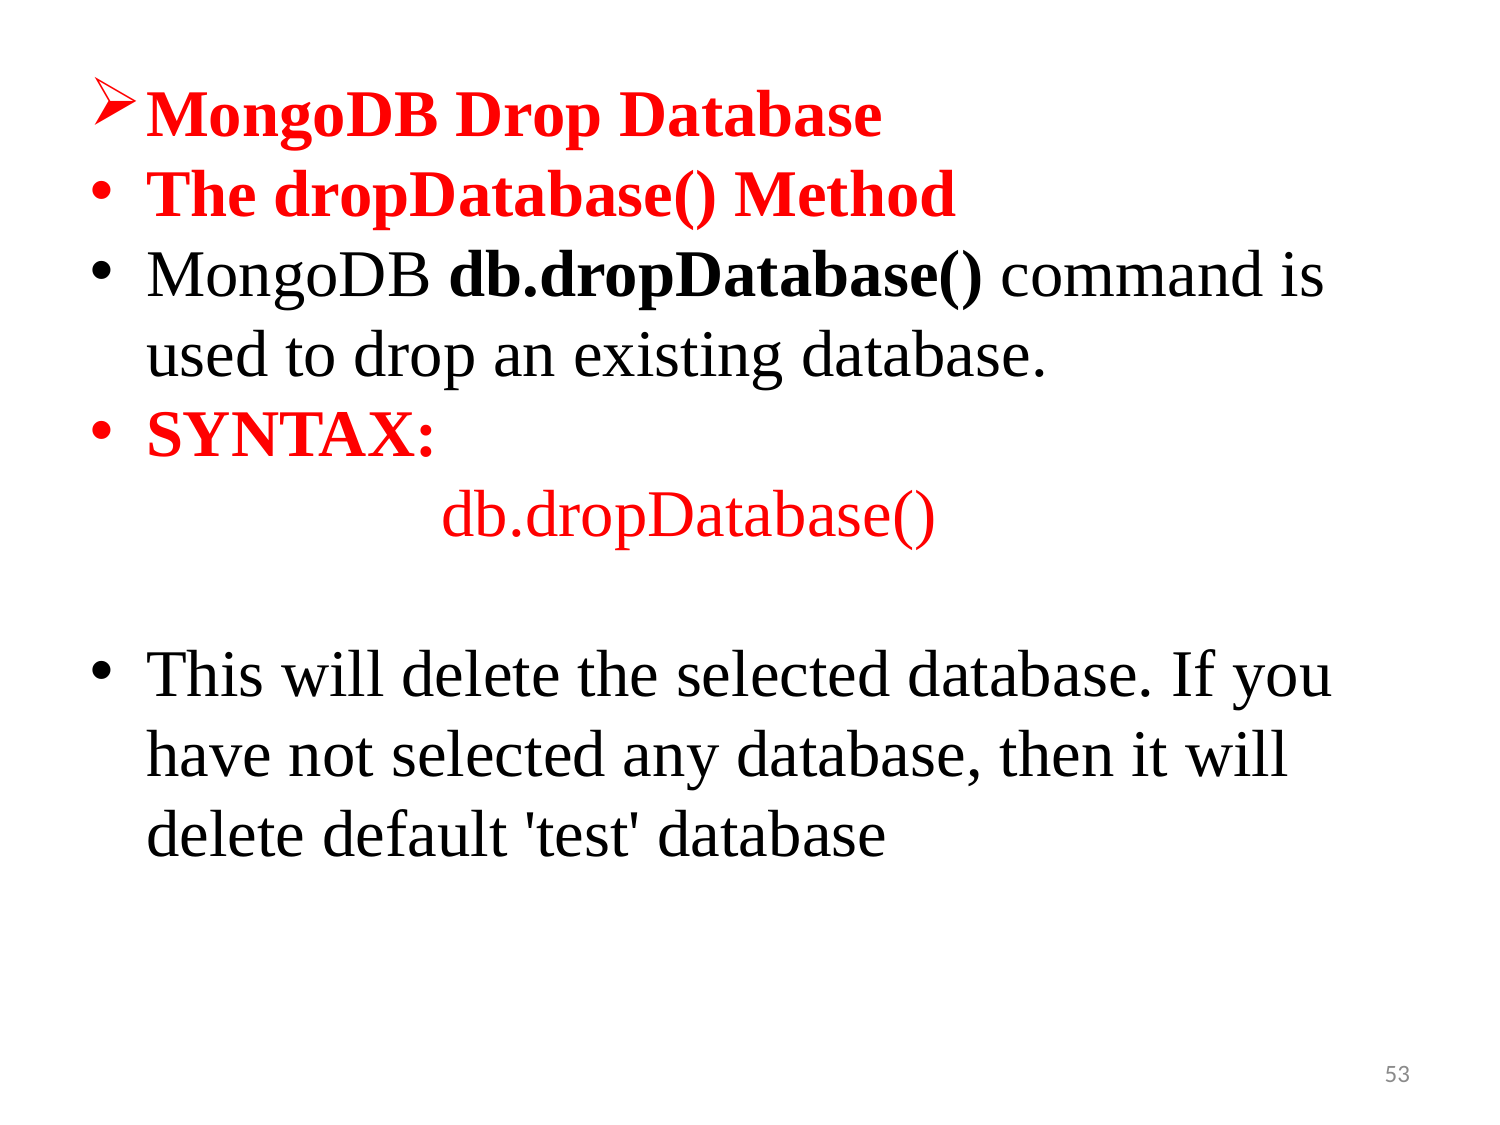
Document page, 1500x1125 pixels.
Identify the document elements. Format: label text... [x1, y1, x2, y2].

text_box 53 [1074, 1042, 1425, 1103]
text_box MongoDB Drop Database The dropDatabase() Method MongoDB db.dropDatabase() command is used to drop an existing database. SYNTAX: db.dropDatabase() This will delete the selected database. If you have not selected any database, then it will delete default 'test' database [75, 62, 1425, 1075]
